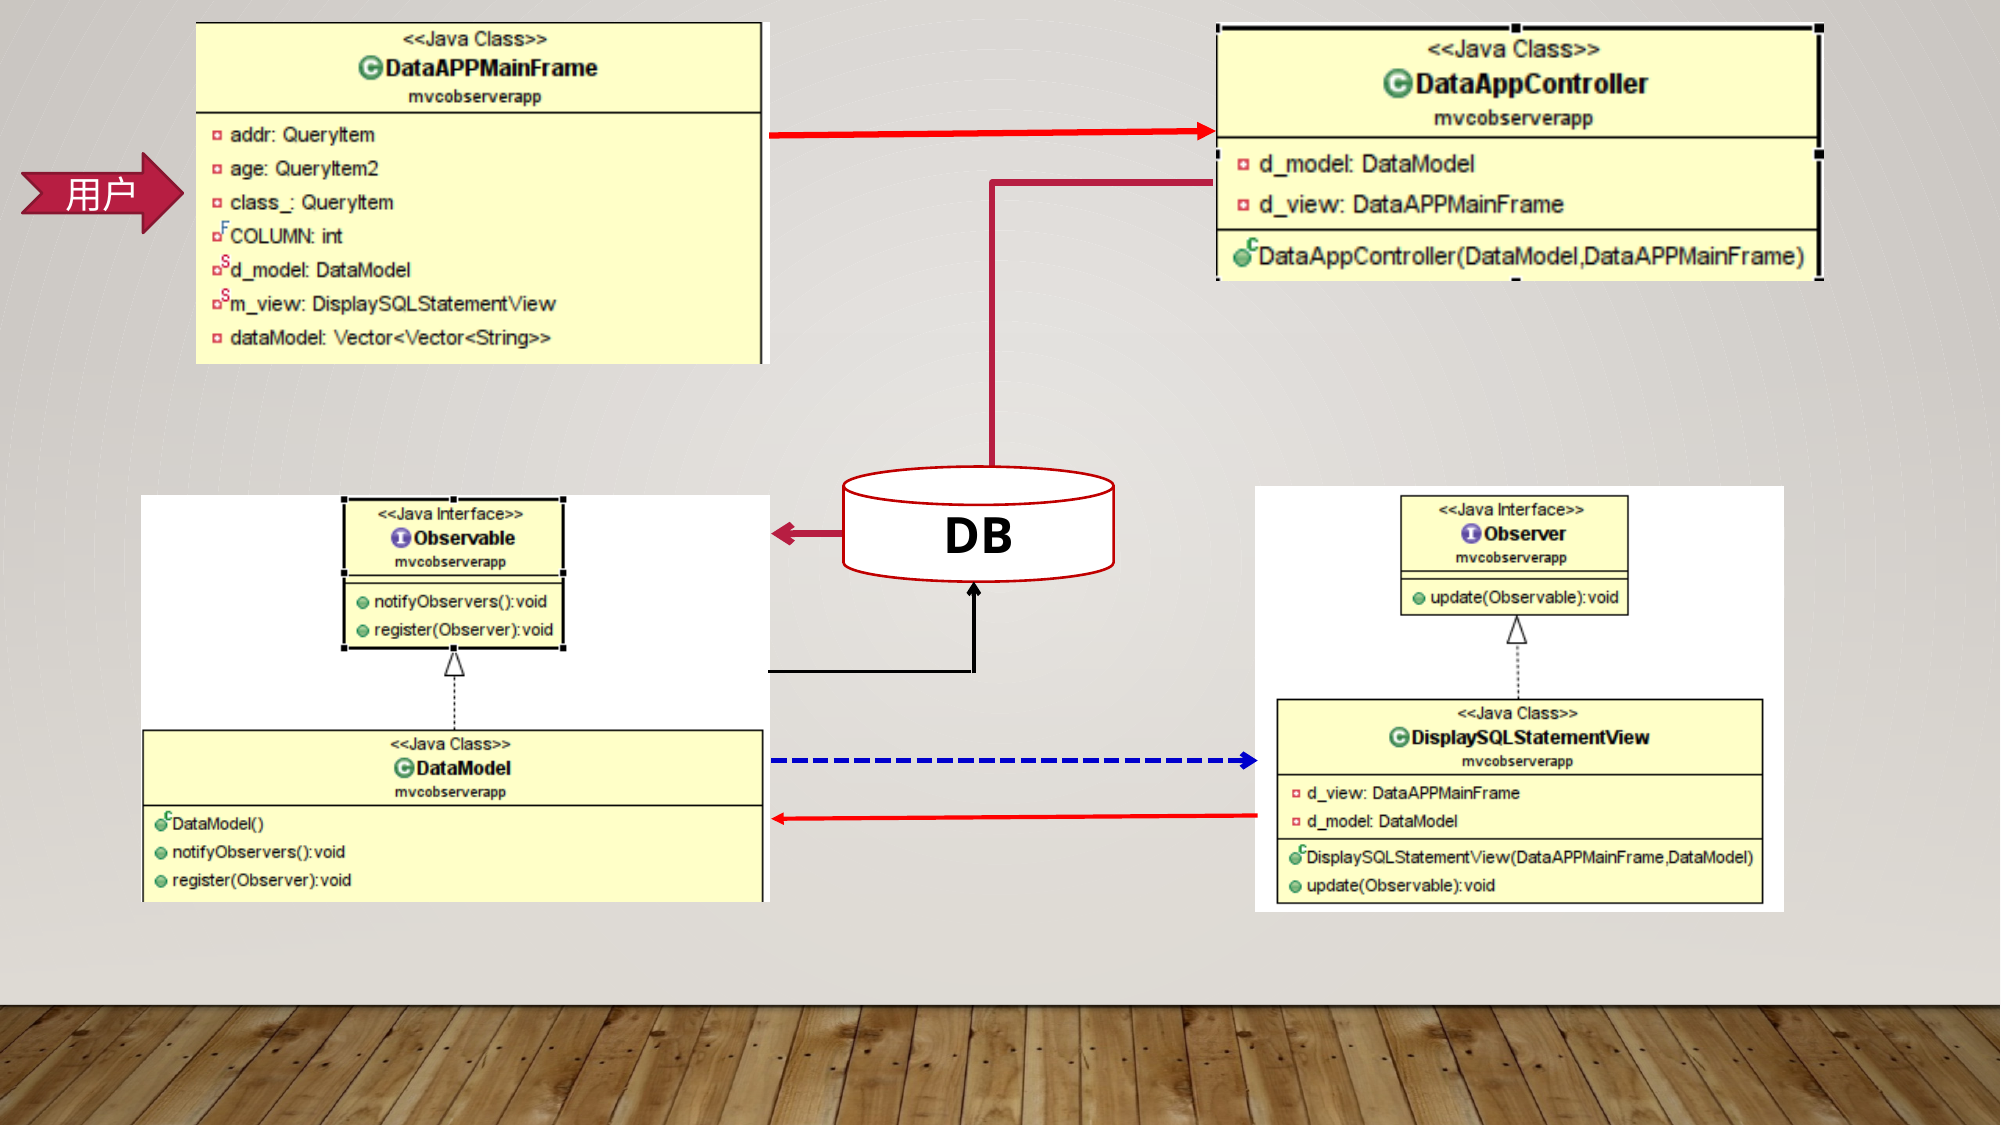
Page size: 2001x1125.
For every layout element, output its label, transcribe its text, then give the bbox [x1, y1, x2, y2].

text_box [770, 182, 1214, 534]
text_box DB [842, 534, 1115, 583]
text_box [771, 812, 1255, 825]
picture [1215, 22, 1824, 281]
picture [196, 22, 770, 364]
picture [140, 495, 770, 902]
text_box 用户 [21, 152, 184, 235]
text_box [767, 581, 975, 674]
picture [1255, 485, 1785, 912]
text_box [770, 124, 1215, 138]
picture [0, 1005, 2000, 1125]
